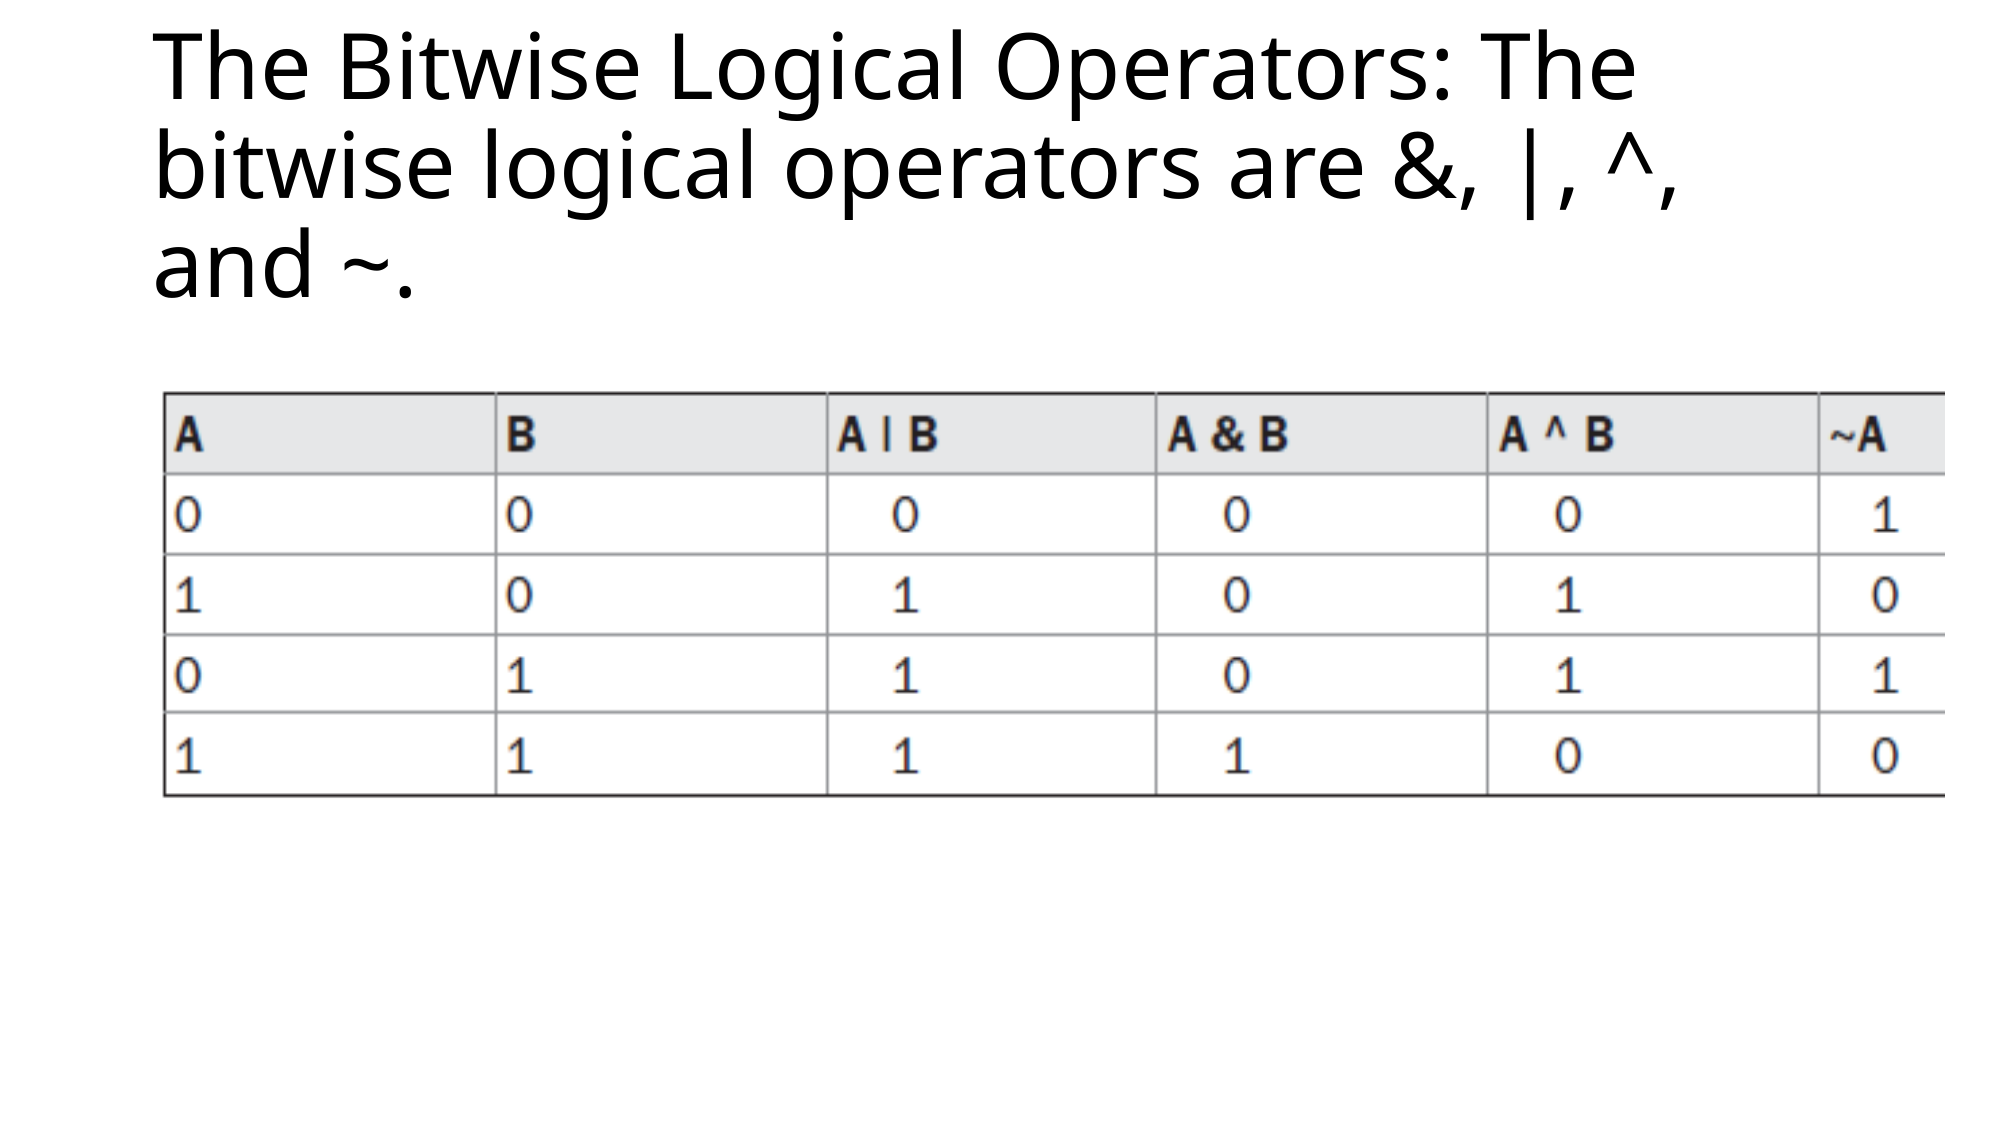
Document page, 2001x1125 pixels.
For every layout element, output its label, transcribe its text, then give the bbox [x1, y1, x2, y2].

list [156, 387, 1945, 807]
title The Bitwise Logical Operators: The bitwise logical operators are &, |, ^, and ~. [137, 59, 1863, 278]
